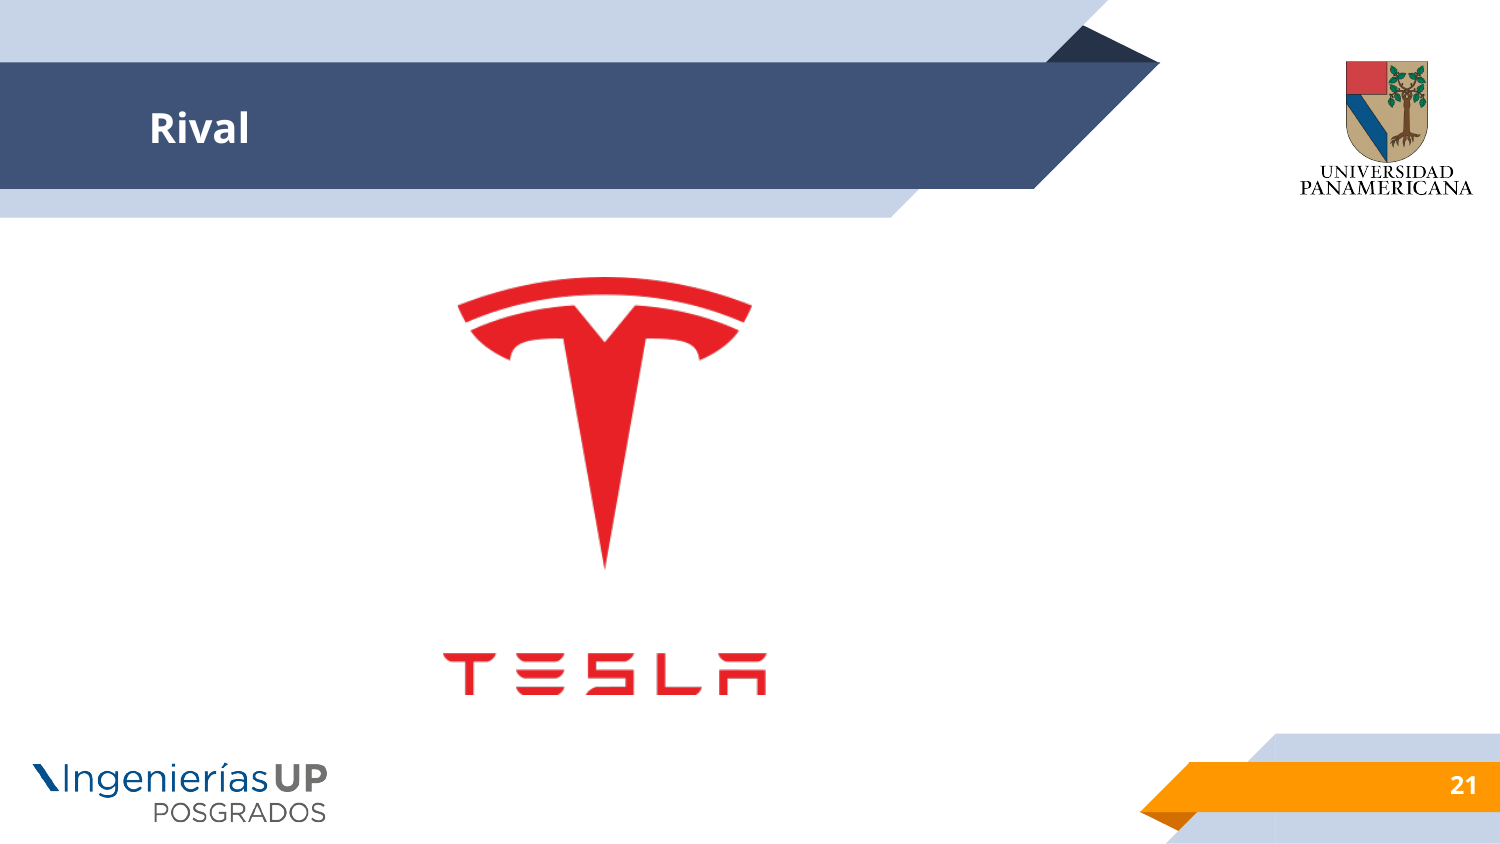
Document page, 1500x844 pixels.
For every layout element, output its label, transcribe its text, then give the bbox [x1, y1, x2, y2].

slide_number 21 [1249, 760, 1494, 813]
picture [443, 277, 768, 695]
picture [1286, 44, 1490, 210]
title Rival [133, 64, 1035, 190]
picture [15, 737, 344, 844]
